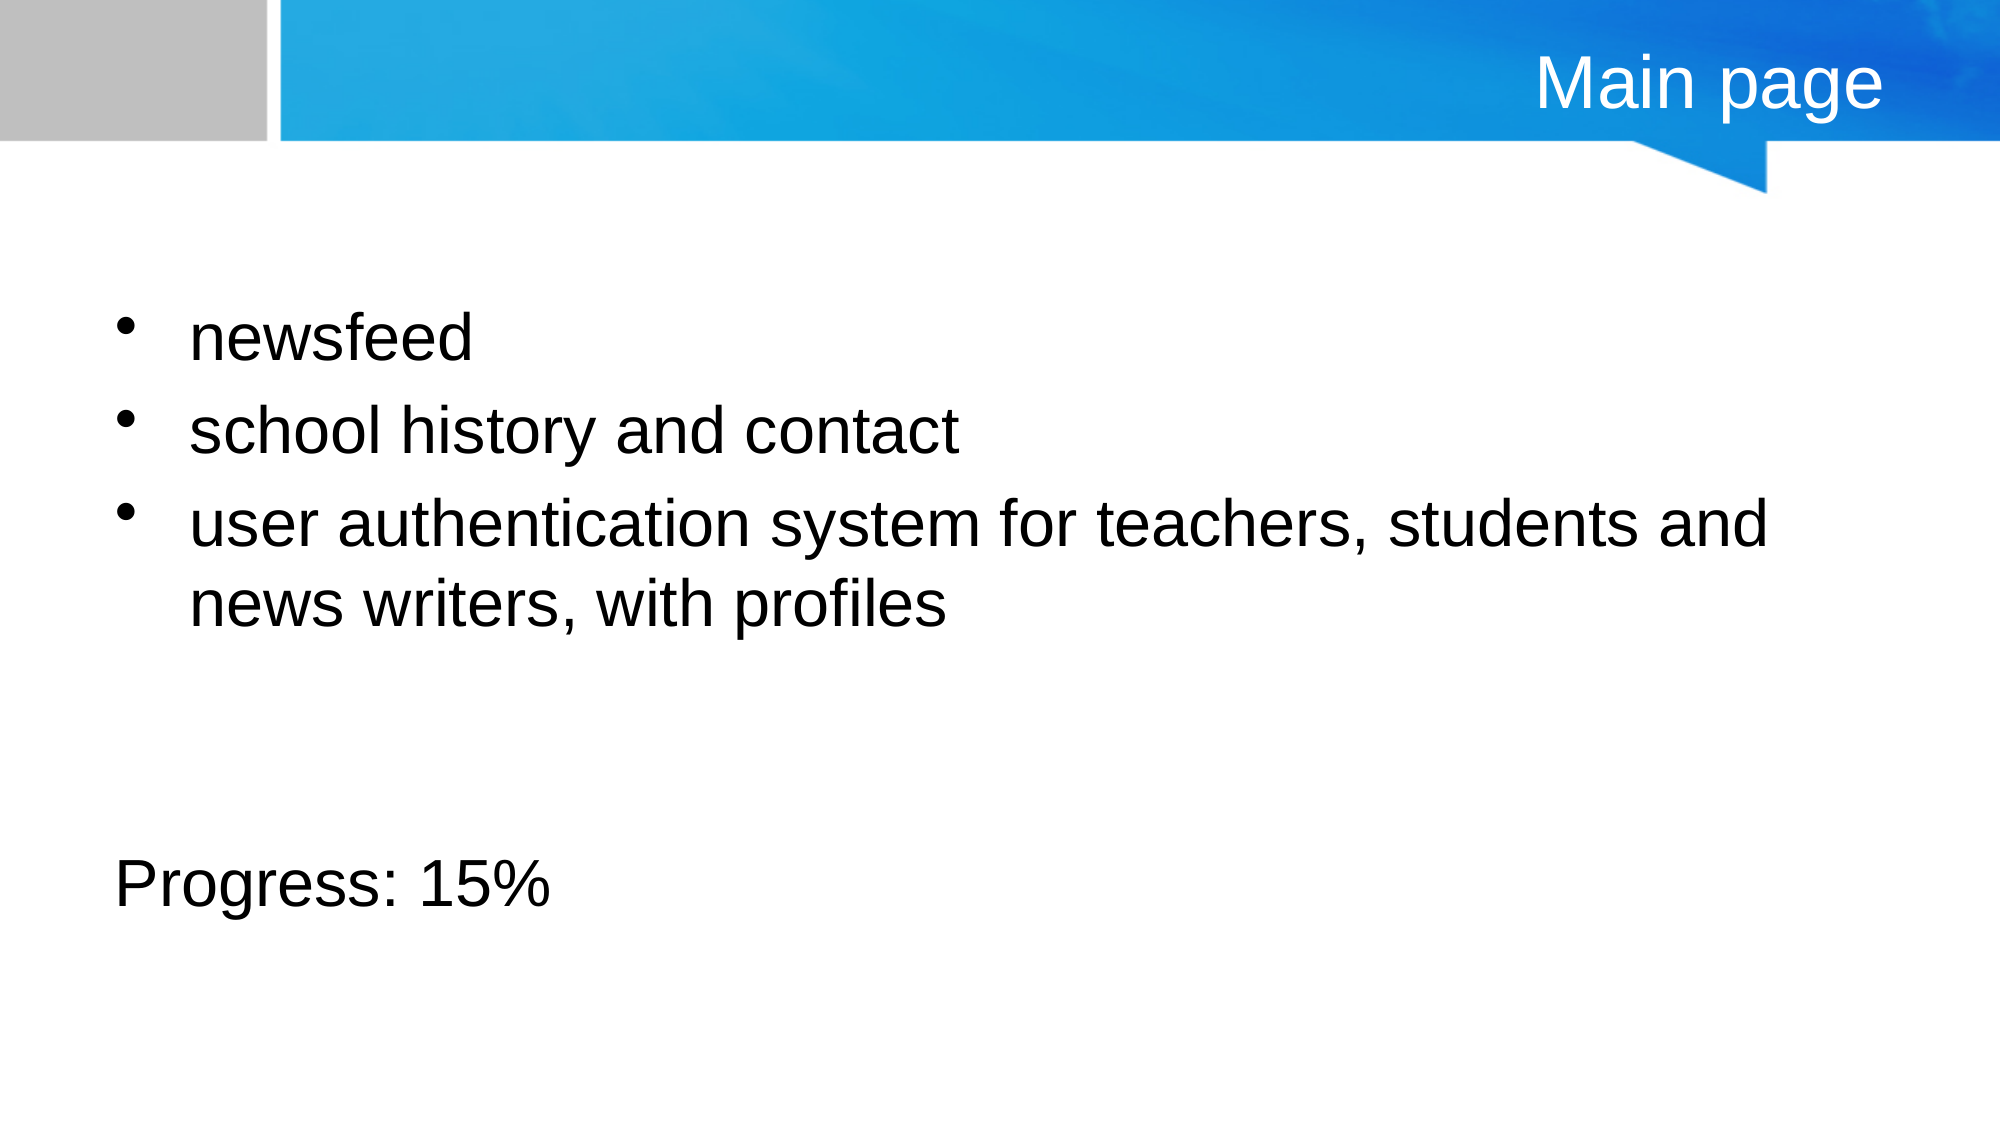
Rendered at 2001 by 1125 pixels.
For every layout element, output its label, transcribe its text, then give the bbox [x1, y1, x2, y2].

list newsfeed school history and contact user authentication system for teachers, students and news writers, with profiles Progress: 15% [99, 192, 1901, 1006]
picture [0, 0, 2000, 1125]
title Main page [99, 30, 1901, 127]
